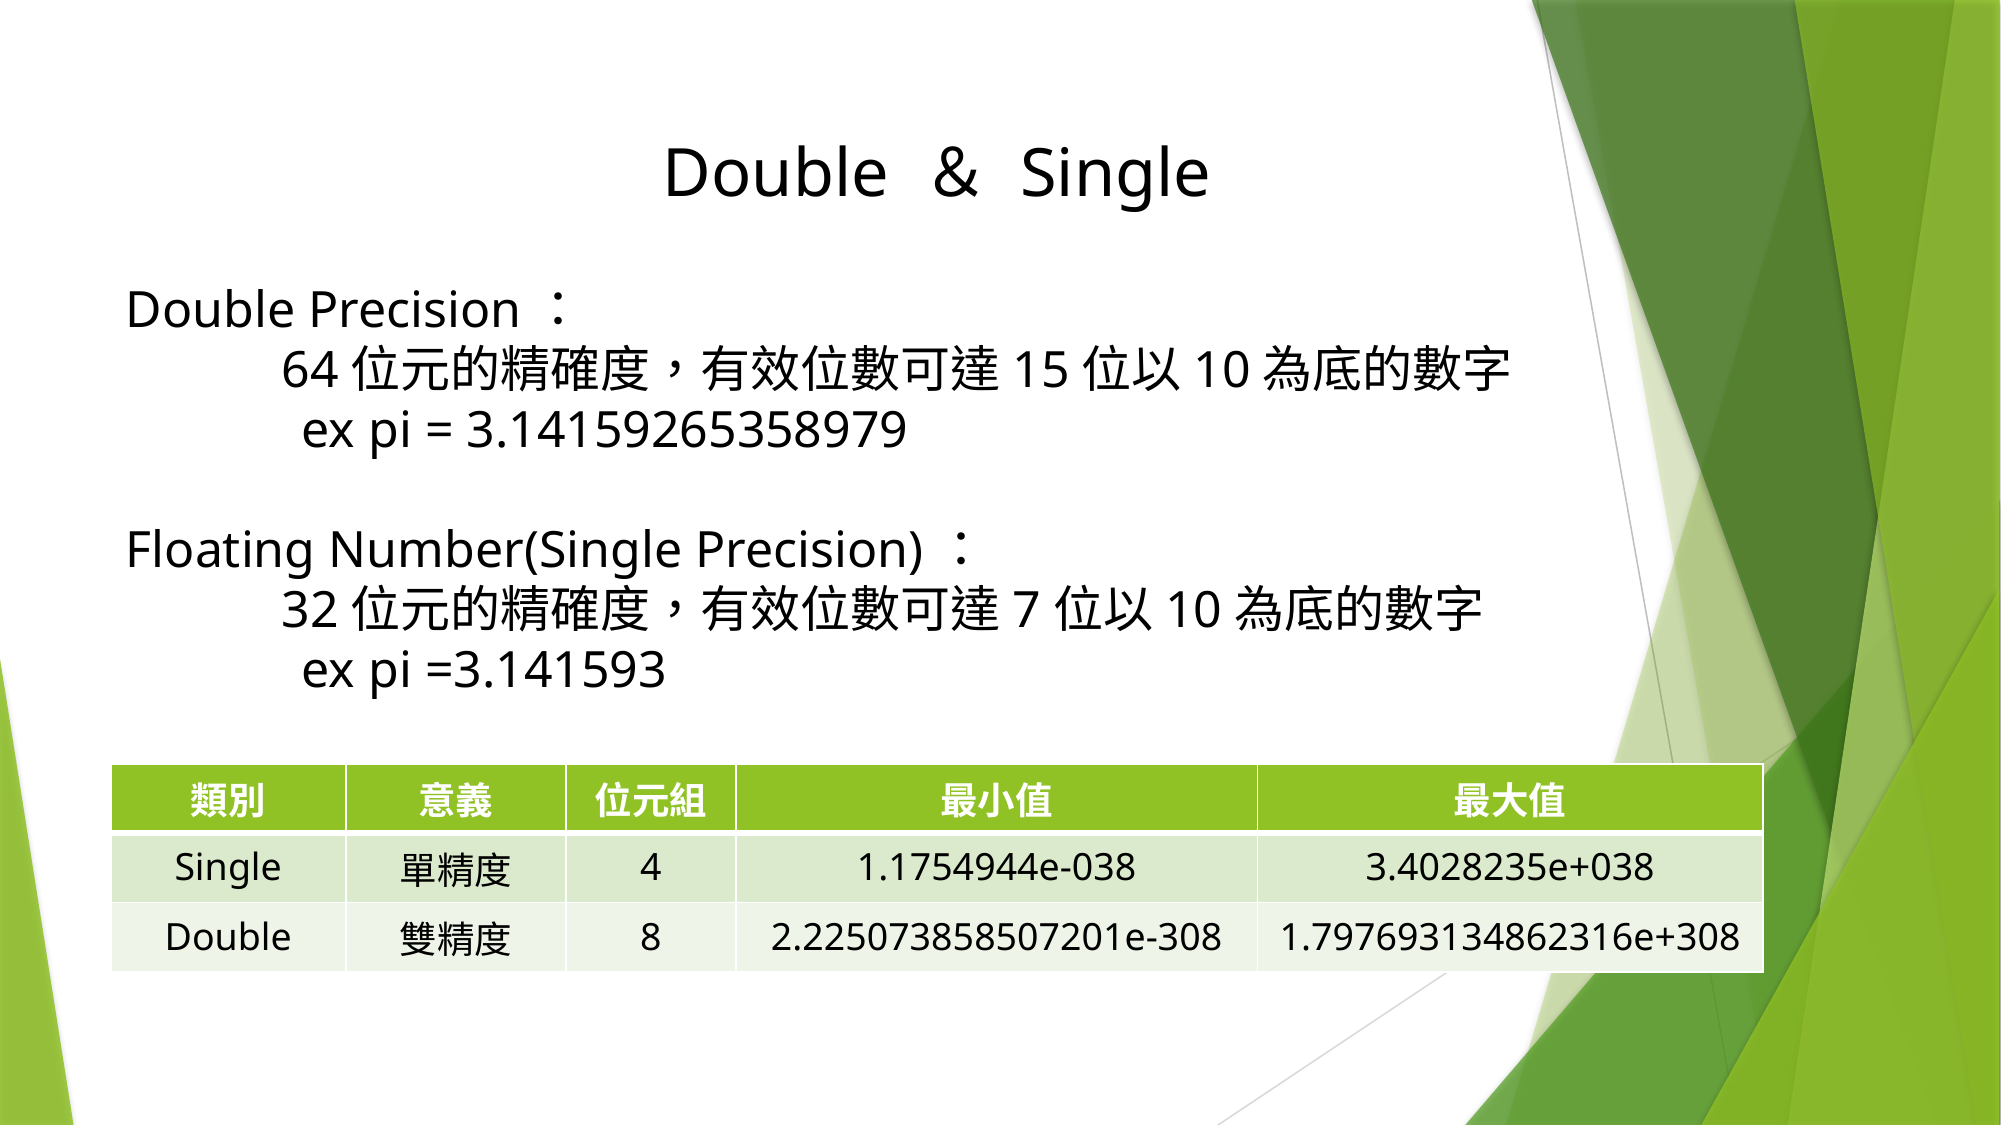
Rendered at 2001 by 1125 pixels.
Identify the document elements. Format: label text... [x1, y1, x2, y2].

table_cell 雙精度 [347, 903, 565, 971]
table_header 意義 [347, 765, 565, 830]
table_cell 1.797693134862316e+308 [1258, 903, 1762, 971]
table_cell Single [112, 836, 345, 902]
table_header 類別 [112, 765, 345, 830]
table_cell 2.225073858507201e-308 [737, 903, 1257, 971]
table_cell Double [112, 903, 345, 971]
text_box Double ＆ Single [648, 122, 1227, 217]
table_cell 4 [567, 836, 735, 902]
table_header 最小值 [737, 765, 1257, 830]
table_cell 單精度 [347, 836, 565, 902]
table_cell 8 [567, 903, 735, 971]
table_header 最大值 [1258, 765, 1762, 830]
table_cell 1.1754944e-038 [737, 836, 1257, 902]
text_box Double Precision： 64位元的精確度，有效位數可達15位以10為底的數字 ex pi = 3.14159265358979 Floating Number(Single Precision)： 32位元的精確度，有效位數可達7位以10為底的數字 ex pi =3.141593 [111, 270, 1764, 751]
table_header 位元組 [567, 765, 735, 830]
table_cell 3.4028235e+038 [1258, 836, 1762, 902]
